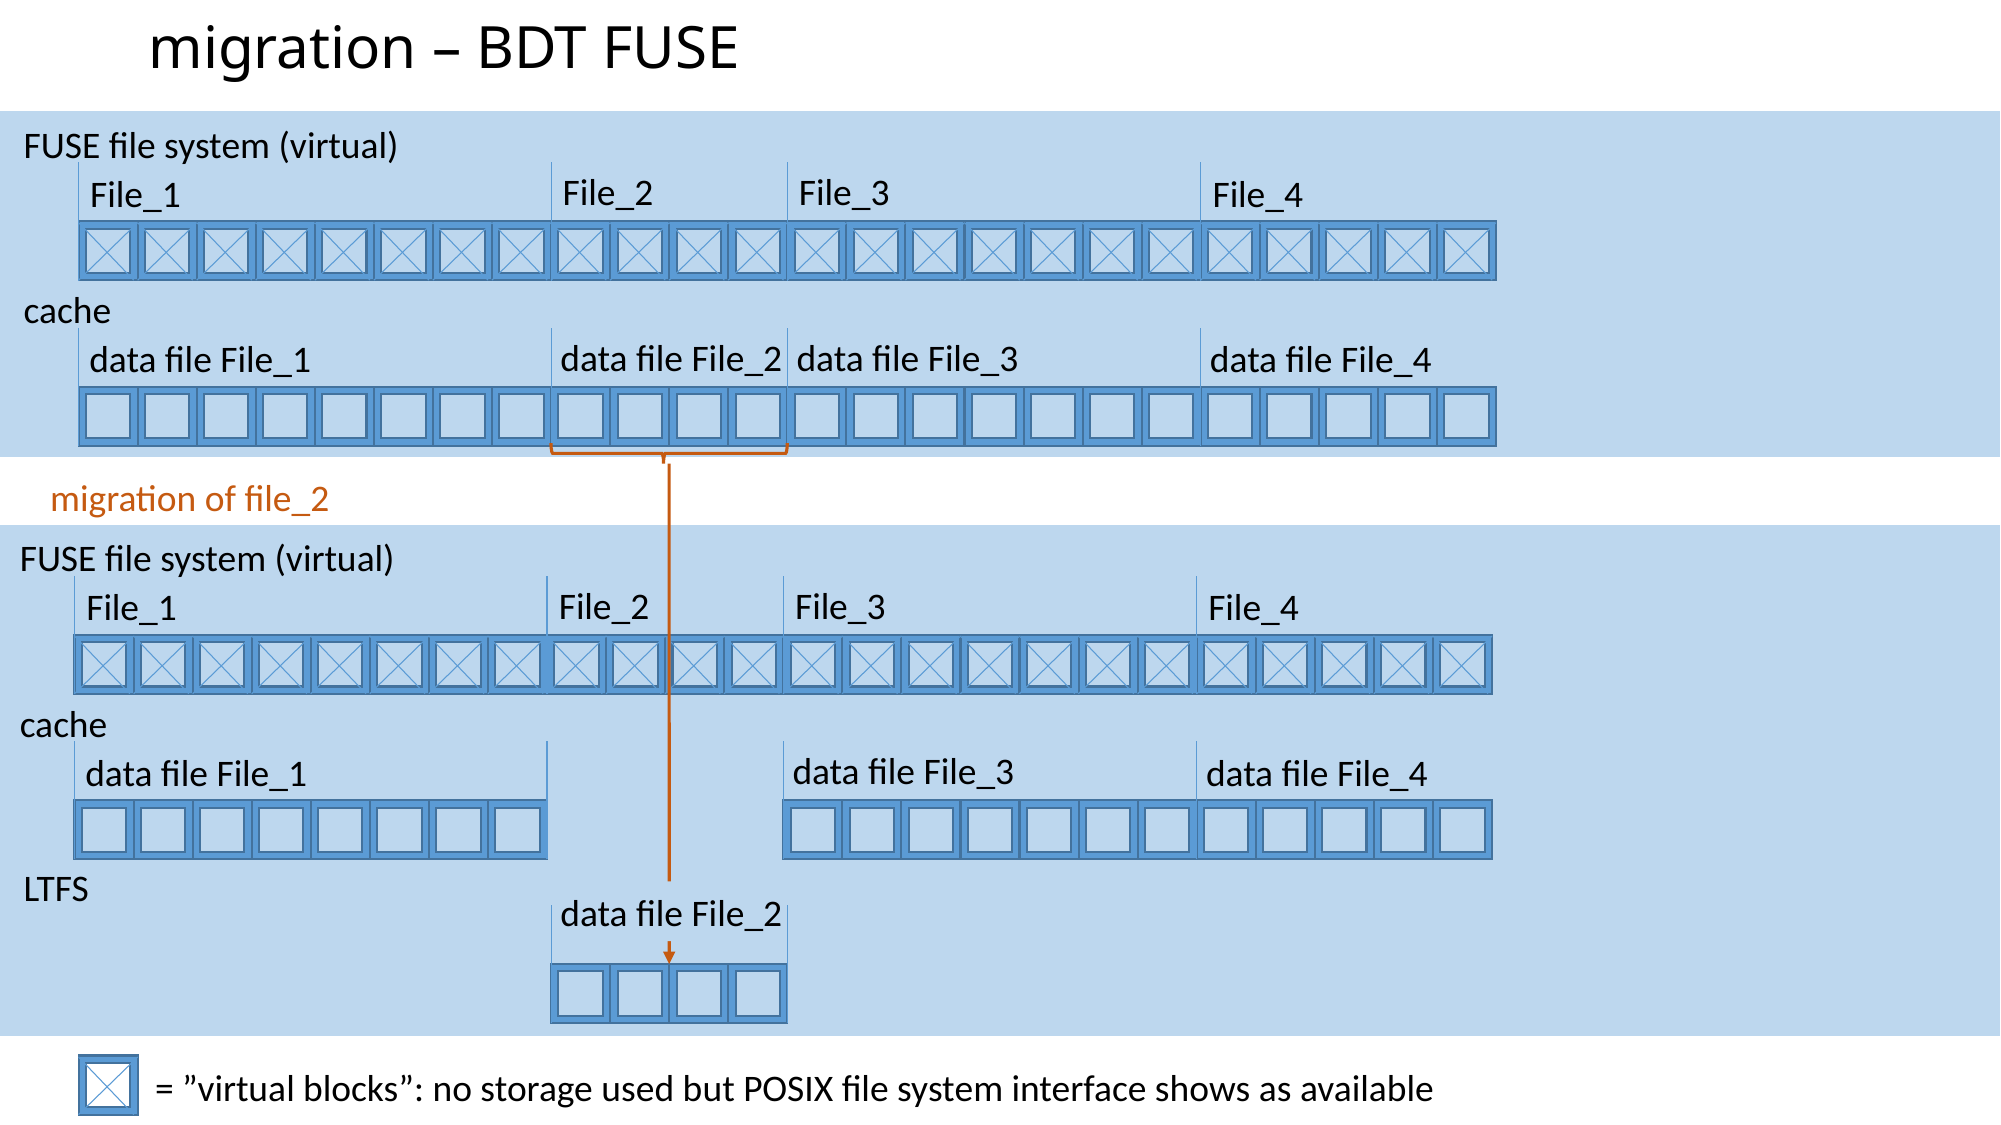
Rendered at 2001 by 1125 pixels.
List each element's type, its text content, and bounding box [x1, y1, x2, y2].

text_box [133, 801, 192, 856]
text_box [552, 386, 609, 443]
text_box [901, 635, 957, 694]
text_box [1255, 801, 1314, 860]
text_box data file File_3 [777, 739, 1030, 800]
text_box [196, 222, 252, 281]
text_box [1078, 635, 1134, 694]
text_box File_4 [1201, 162, 1319, 222]
text_box [552, 963, 609, 1024]
text_box [373, 386, 432, 447]
text_box FUSE file system (virtual) [4, 527, 417, 587]
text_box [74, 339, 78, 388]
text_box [905, 222, 961, 281]
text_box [373, 222, 430, 281]
text_box [1197, 801, 1255, 860]
text_box [841, 800, 900, 860]
text_box [432, 386, 491, 447]
text_box [609, 963, 668, 1024]
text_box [783, 635, 839, 694]
text_box data file File_2 [670, 881, 798, 942]
text_box [428, 799, 487, 860]
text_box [960, 635, 1016, 694]
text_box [1489, 635, 1493, 694]
text_box [1314, 801, 1373, 860]
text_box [1314, 635, 1370, 694]
text_box cache [4, 692, 288, 753]
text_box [134, 1056, 138, 1115]
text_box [251, 635, 307, 694]
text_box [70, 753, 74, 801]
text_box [78, 1056, 134, 1115]
text_box data file File_3 [798, 326, 1034, 386]
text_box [1259, 222, 1315, 281]
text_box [610, 222, 666, 281]
text_box [1200, 388, 1259, 447]
text_box [1259, 388, 1318, 447]
text_box [668, 386, 727, 443]
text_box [846, 222, 902, 281]
text_box data file File_1 [79, 327, 327, 388]
text_box [668, 963, 727, 1024]
text_box cache [9, 278, 292, 339]
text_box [1196, 635, 1252, 694]
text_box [369, 635, 425, 694]
text_box [310, 799, 369, 860]
text_box [192, 801, 251, 856]
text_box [964, 222, 1020, 281]
text_box [75, 801, 133, 856]
text_box [550, 443, 788, 464]
text_box [1082, 386, 1141, 447]
text_box File_3 [780, 574, 901, 634]
text_box [255, 388, 314, 447]
text_box [959, 800, 1018, 860]
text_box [787, 222, 843, 281]
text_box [137, 222, 193, 281]
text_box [724, 635, 780, 694]
text_box [1377, 388, 1436, 447]
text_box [1137, 635, 1193, 694]
text_box [1373, 801, 1432, 860]
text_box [1019, 635, 1075, 694]
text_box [547, 635, 603, 694]
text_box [428, 635, 485, 694]
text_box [310, 635, 366, 694]
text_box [842, 635, 898, 694]
text_box [78, 388, 137, 447]
text_box [788, 386, 845, 447]
title migration – BDT FUSE [133, 19, 1859, 80]
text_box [728, 222, 784, 281]
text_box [551, 222, 607, 281]
text_box data file File_1 [75, 741, 323, 801]
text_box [1255, 635, 1311, 694]
text_box [251, 801, 310, 860]
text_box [487, 635, 544, 694]
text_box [670, 635, 721, 694]
text_box [727, 963, 787, 1024]
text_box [1023, 222, 1079, 281]
text_box [609, 386, 668, 443]
text_box File_3 [784, 160, 905, 221]
text_box [491, 386, 550, 447]
text_box [1432, 799, 1493, 860]
text_box [900, 800, 959, 860]
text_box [78, 222, 134, 281]
text_box data file File_2 [545, 881, 663, 942]
text_box [1137, 799, 1196, 860]
text_box [845, 386, 904, 447]
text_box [663, 463, 670, 965]
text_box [255, 222, 311, 281]
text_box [133, 635, 189, 694]
text_box [369, 799, 428, 860]
text_box [784, 800, 841, 860]
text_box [74, 635, 130, 694]
text_box [137, 388, 196, 447]
text_box [1436, 386, 1497, 447]
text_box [1377, 222, 1434, 281]
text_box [1493, 222, 1497, 281]
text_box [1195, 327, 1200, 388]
text_box [1318, 388, 1377, 447]
text_box [487, 799, 546, 860]
text_box data file File_4 [1197, 741, 1443, 801]
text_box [1318, 222, 1375, 281]
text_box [1141, 222, 1197, 281]
text_box [727, 386, 786, 443]
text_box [1200, 222, 1256, 281]
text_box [669, 222, 725, 281]
text_box [314, 386, 373, 447]
text_box migration of file_2 [35, 466, 345, 525]
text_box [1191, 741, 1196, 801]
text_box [192, 635, 248, 694]
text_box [492, 222, 548, 281]
text_box File_2 [547, 160, 669, 221]
text_box File_1 [75, 587, 192, 635]
text_box [963, 386, 1023, 447]
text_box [1082, 222, 1138, 281]
text_box [904, 386, 963, 447]
text_box [1078, 799, 1137, 860]
text_box = ”virtual blocks”: no storage used but POSIX file system interface shows as available [140, 1057, 1451, 1117]
text_box [0, 525, 2000, 1036]
text_box FUSE file system (virtual) [9, 113, 418, 174]
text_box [1432, 635, 1489, 694]
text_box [1373, 635, 1429, 694]
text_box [432, 222, 489, 281]
text_box [0, 111, 2000, 457]
text_box [196, 388, 255, 447]
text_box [314, 222, 370, 281]
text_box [606, 635, 662, 694]
text_box data file File_2 [545, 326, 798, 386]
text_box File_1 [79, 174, 196, 222]
text_box [1018, 799, 1078, 860]
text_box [1437, 222, 1493, 281]
text_box LTFS [9, 856, 292, 916]
text_box [1141, 386, 1200, 447]
text_box [1023, 386, 1082, 447]
text_box data file File_4 [1201, 327, 1448, 388]
text_box File_2 [543, 574, 663, 634]
text_box File_4 [1197, 575, 1315, 635]
